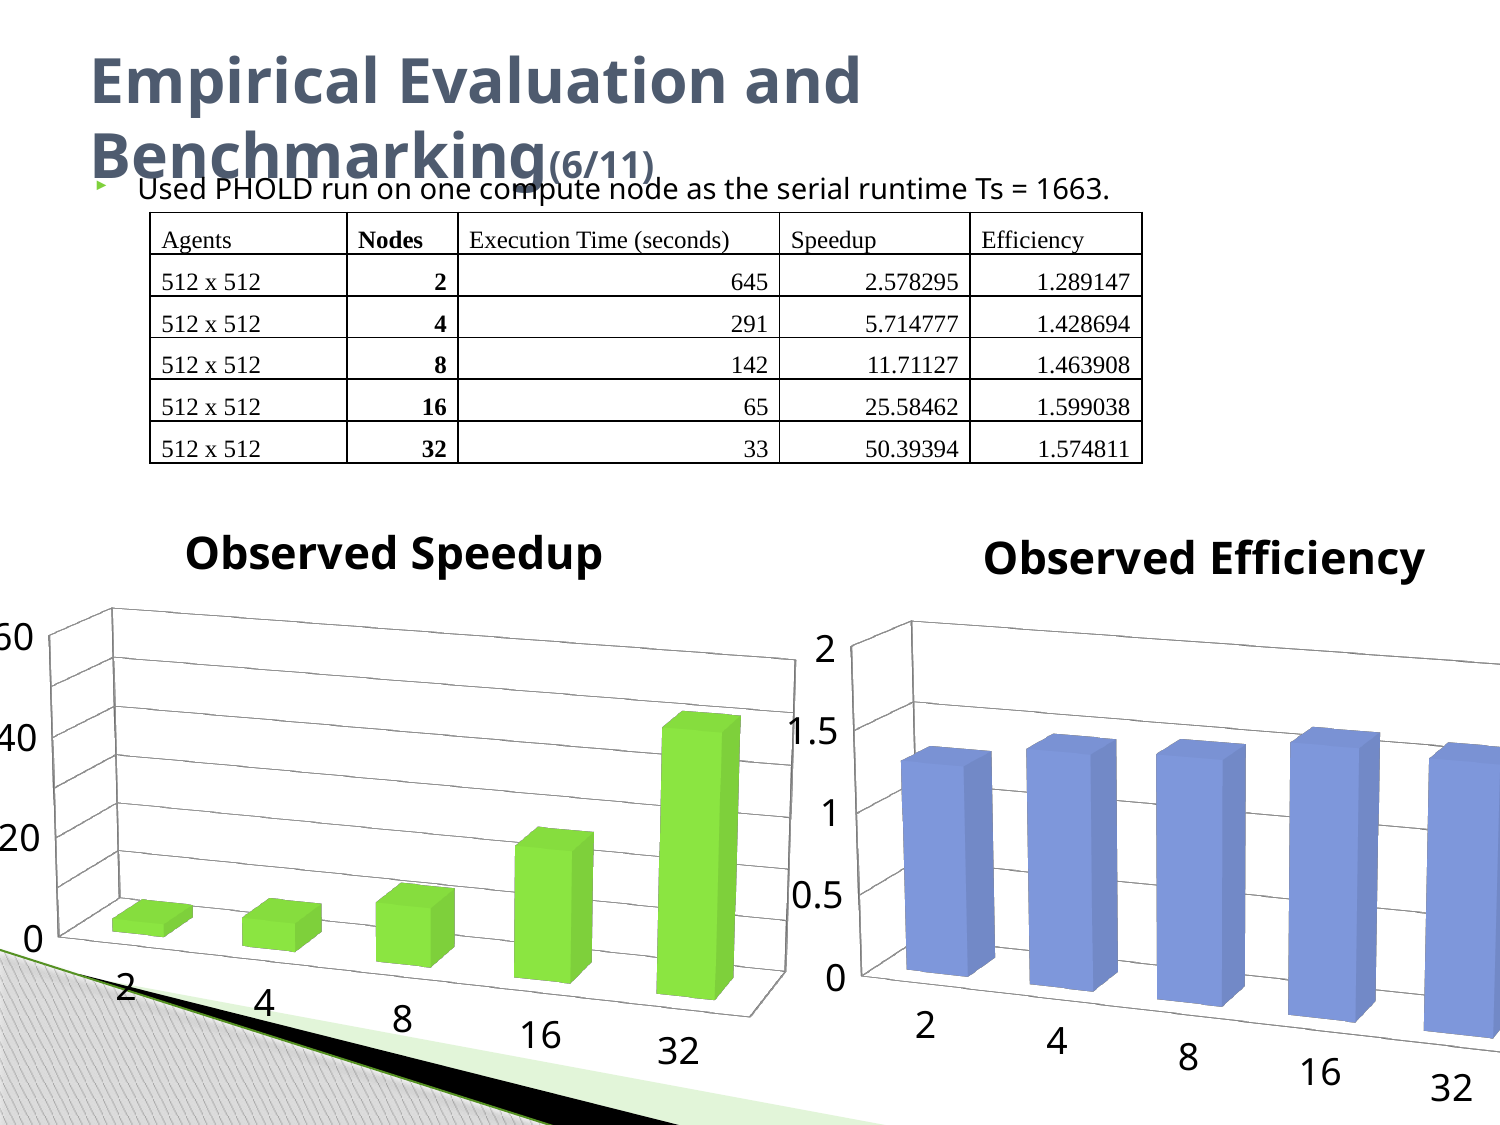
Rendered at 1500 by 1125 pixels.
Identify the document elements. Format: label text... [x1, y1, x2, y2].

table_cell 512 x 512 [151, 380, 346, 420]
table_cell 512 x 512 [151, 255, 346, 295]
table_cell 1.574811 [971, 422, 1141, 462]
table_cell 512 x 512 [151, 422, 346, 462]
table_cell 5.714777 [780, 297, 969, 337]
table_cell 50.39394 [780, 422, 969, 462]
table_cell 512 x 512 [151, 297, 346, 337]
table_cell 33 [459, 422, 779, 462]
table_cell 2.578295 [780, 255, 969, 295]
table_cell 65 [459, 380, 779, 420]
table_cell 291 [459, 297, 779, 337]
table_cell 16 [348, 380, 457, 420]
table_cell 512 x 512 [151, 338, 346, 378]
table_cell 1.463908 [971, 338, 1141, 378]
table_header Execution Time (seconds) [459, 213, 779, 253]
table_cell 11.71127 [780, 338, 969, 378]
table_header Nodes [348, 213, 457, 253]
table_cell 645 [459, 255, 779, 295]
table_cell 25.58462 [780, 380, 969, 420]
table_cell 32 [348, 422, 457, 462]
chart [0, 487, 1500, 1125]
table_header Efficiency [971, 213, 1141, 253]
title Empirical Evaluation and Benchmarking(6/11) [75, 45, 1425, 188]
list Used PHOLD run on one compute node as the serial runtime Ts = 1663. [62, 162, 1413, 499]
table_cell 4 [348, 297, 457, 337]
table_cell 8 [348, 338, 457, 378]
table_header Agents [151, 213, 346, 253]
table_cell 1.289147 [971, 255, 1141, 295]
table_cell 1.599038 [971, 380, 1141, 420]
table_cell 142 [459, 338, 779, 378]
table_cell 1.428694 [971, 297, 1141, 337]
table_cell 2 [348, 255, 457, 295]
table_header Speedup [780, 213, 969, 253]
